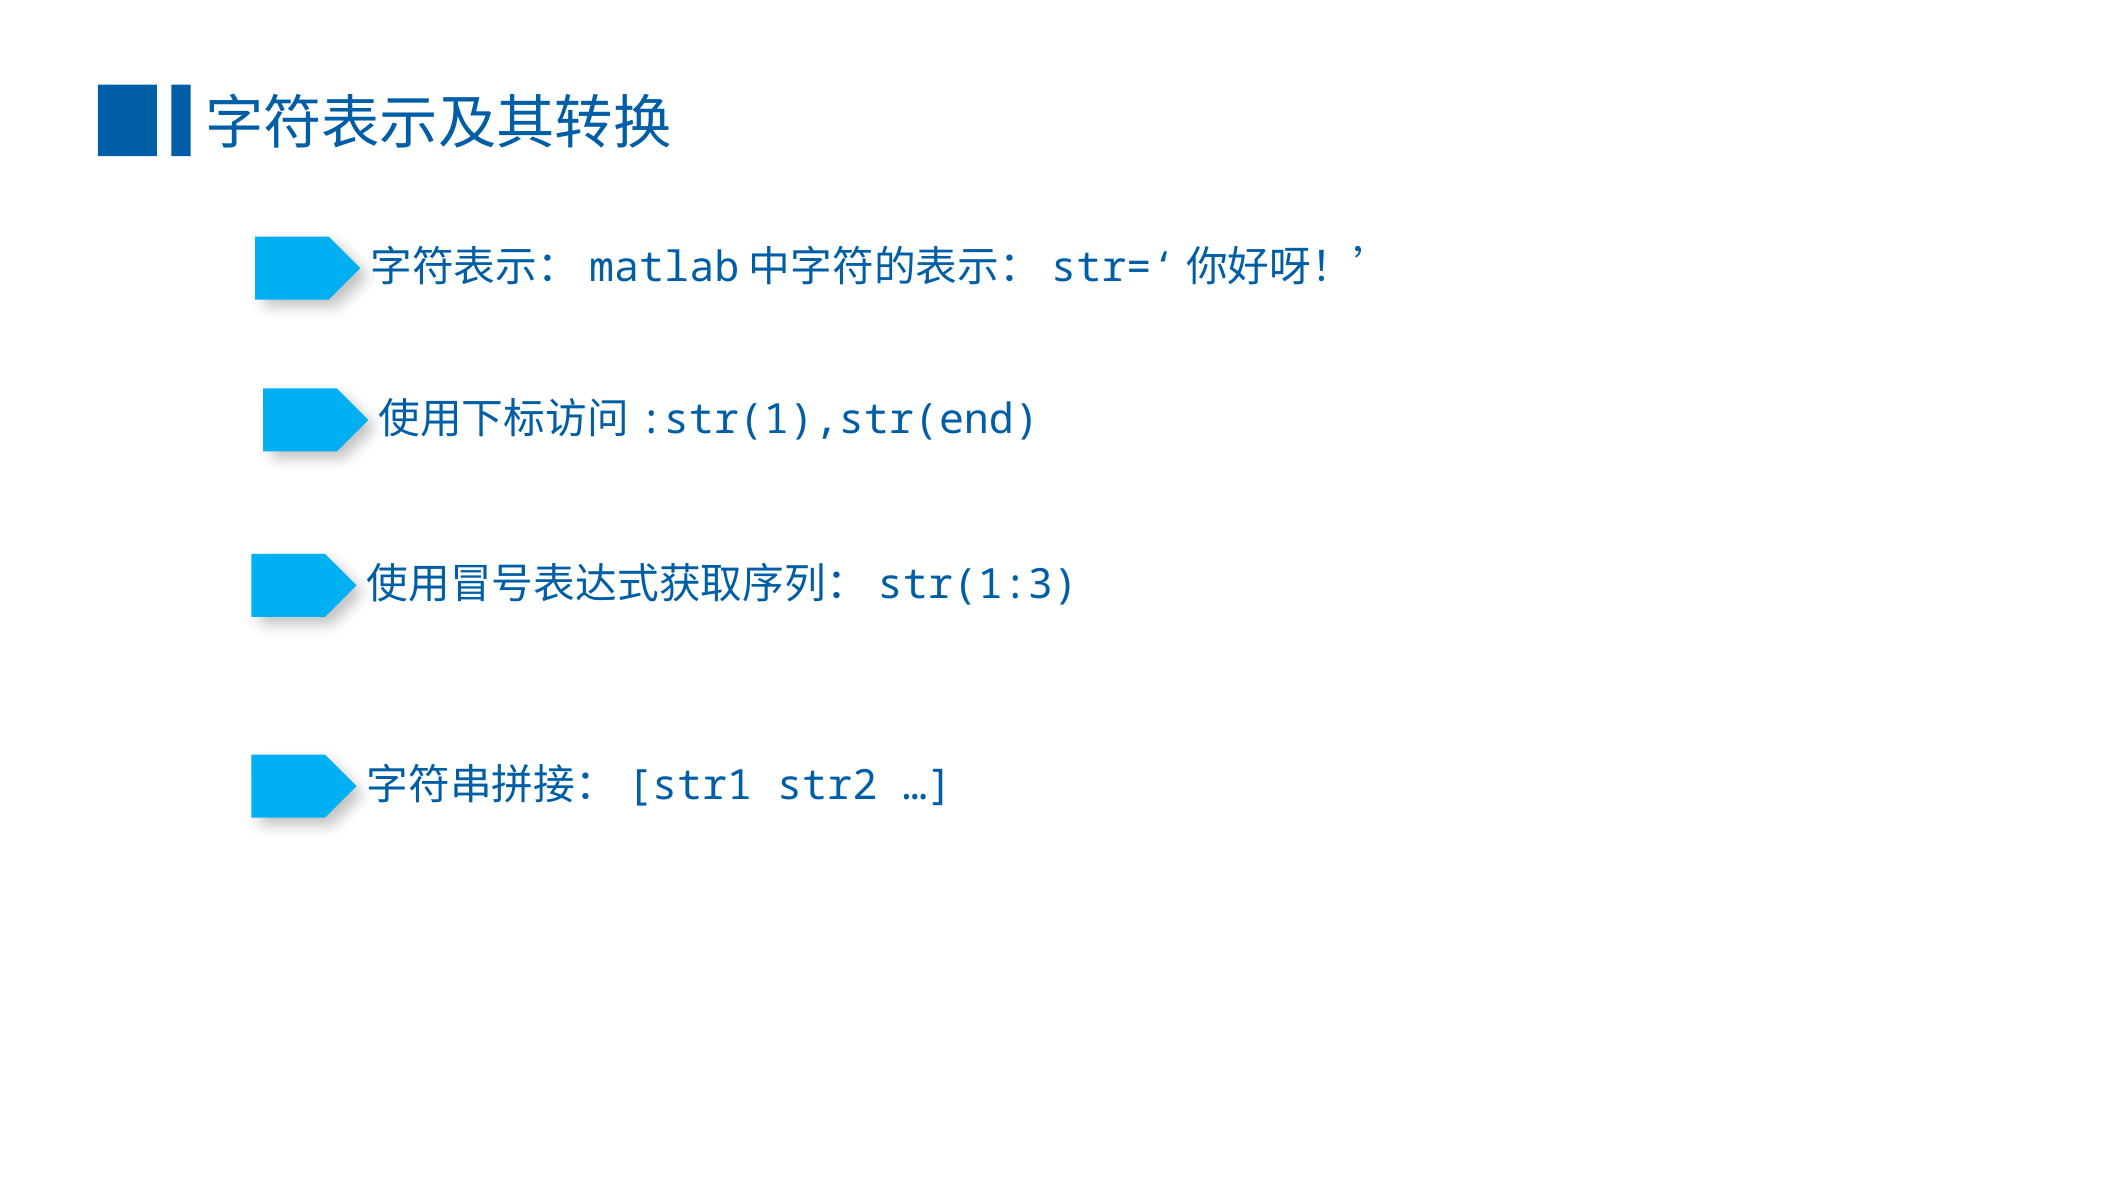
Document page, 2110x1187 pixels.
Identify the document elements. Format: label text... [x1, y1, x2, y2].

text_box [250, 552, 350, 618]
text_box [250, 753, 350, 819]
text_box 字符表示：matlab中字符的表示：str=‘你好呀！’ [354, 221, 1598, 298]
text_box [254, 235, 354, 301]
text_box 使用下标访问:str(1),str(end) [362, 373, 1607, 450]
text_box 使用冒号表达式获取序列：str(1:3) [350, 538, 1595, 615]
text_box [262, 387, 362, 453]
text_box 字符串拼接：[str1 str2 …] [350, 739, 1595, 816]
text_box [97, 77, 986, 164]
